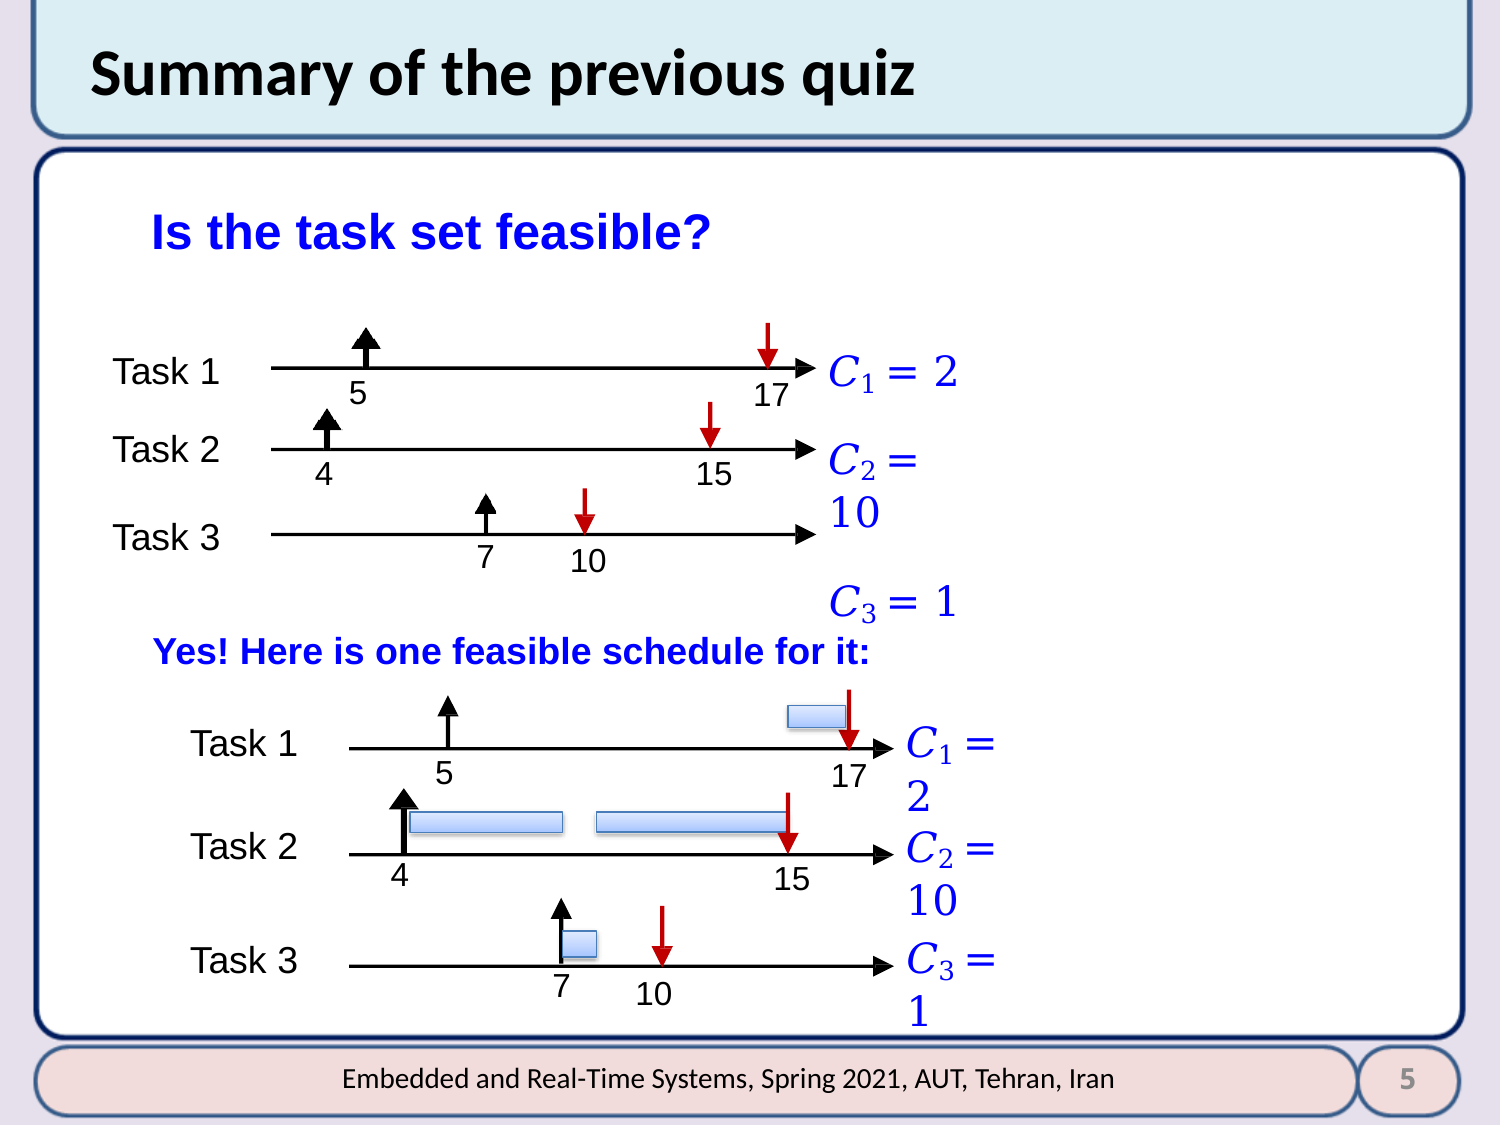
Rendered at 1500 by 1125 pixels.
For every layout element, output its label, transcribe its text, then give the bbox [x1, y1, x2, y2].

text_box [271, 447, 312, 452]
text_box 𝐶2 = 10 [903, 814, 1051, 925]
text_box [474, 492, 497, 533]
text_box [312, 408, 343, 449]
text_box 7 [474, 533, 496, 575]
text_box Is the task set feasible? [148, 197, 721, 260]
text_box [651, 905, 673, 968]
text_box [850, 738, 895, 751]
text_box [351, 327, 382, 368]
text_box [409, 811, 563, 833]
text_box [496, 532, 584, 537]
text_box 5 [433, 748, 455, 791]
text_box [596, 811, 785, 832]
text_box [419, 853, 787, 857]
text_box [777, 792, 799, 854]
text_box [757, 322, 779, 371]
text_box 5 [346, 368, 377, 411]
text_box [769, 357, 817, 374]
text_box Task 3 [187, 934, 325, 982]
text_box [451, 747, 848, 751]
text_box 𝐶1 = 2 𝐶2 = 10 𝐶3 = 1 [826, 339, 973, 629]
text_box Task 1 [187, 717, 325, 765]
text_box [343, 447, 710, 452]
text_box [271, 366, 351, 370]
text_box [349, 853, 388, 857]
text_box Task 2 [110, 423, 248, 471]
text_box 10 [633, 970, 694, 1012]
text_box 17 [828, 751, 895, 794]
picture [0, 0, 1500, 1125]
text_box [377, 366, 767, 370]
text_box 7 [550, 961, 572, 1004]
text_box 𝐶3 = 1 [904, 925, 1028, 1036]
text_box [780, 700, 853, 738]
text_box Task 1 [110, 344, 248, 392]
text_box 𝐶1 = 2 [903, 710, 1027, 814]
text_box [787, 705, 846, 728]
text_box [349, 964, 550, 968]
slide_number 5 [1363, 1049, 1453, 1110]
text_box [388, 788, 418, 851]
text_box [711, 439, 817, 460]
text_box 10 [567, 536, 622, 579]
text_box [791, 807, 795, 832]
text_box [437, 695, 459, 748]
text_box [699, 401, 721, 450]
text_box 17 [751, 371, 805, 414]
text_box [562, 931, 597, 958]
text_box 15 [693, 450, 751, 493]
text_box 4 [388, 851, 419, 894]
text_box 15 [771, 854, 839, 897]
text_box Task 2 [187, 820, 325, 868]
text_box [349, 747, 445, 751]
text_box [550, 897, 572, 926]
title Summary of the previous quiz [75, 0, 1425, 138]
text_box 4 [312, 449, 343, 492]
text_box [846, 689, 852, 700]
text_box [663, 955, 895, 977]
text_box [574, 488, 596, 536]
text_box Embedded and Real-Time Systems, Spring 2021, AUT, Tehran, Iran [162, 1051, 1288, 1102]
text_box [586, 524, 817, 545]
text_box [402, 807, 570, 843]
text_box [271, 532, 474, 537]
text_box [842, 729, 860, 751]
text_box [789, 844, 895, 866]
text_box [604, 964, 661, 968]
text_box [554, 926, 604, 968]
text_box Yes! Here is one feasible schedule for it: [150, 624, 921, 672]
text_box Task 3 [110, 510, 248, 558]
text_box [588, 807, 785, 843]
